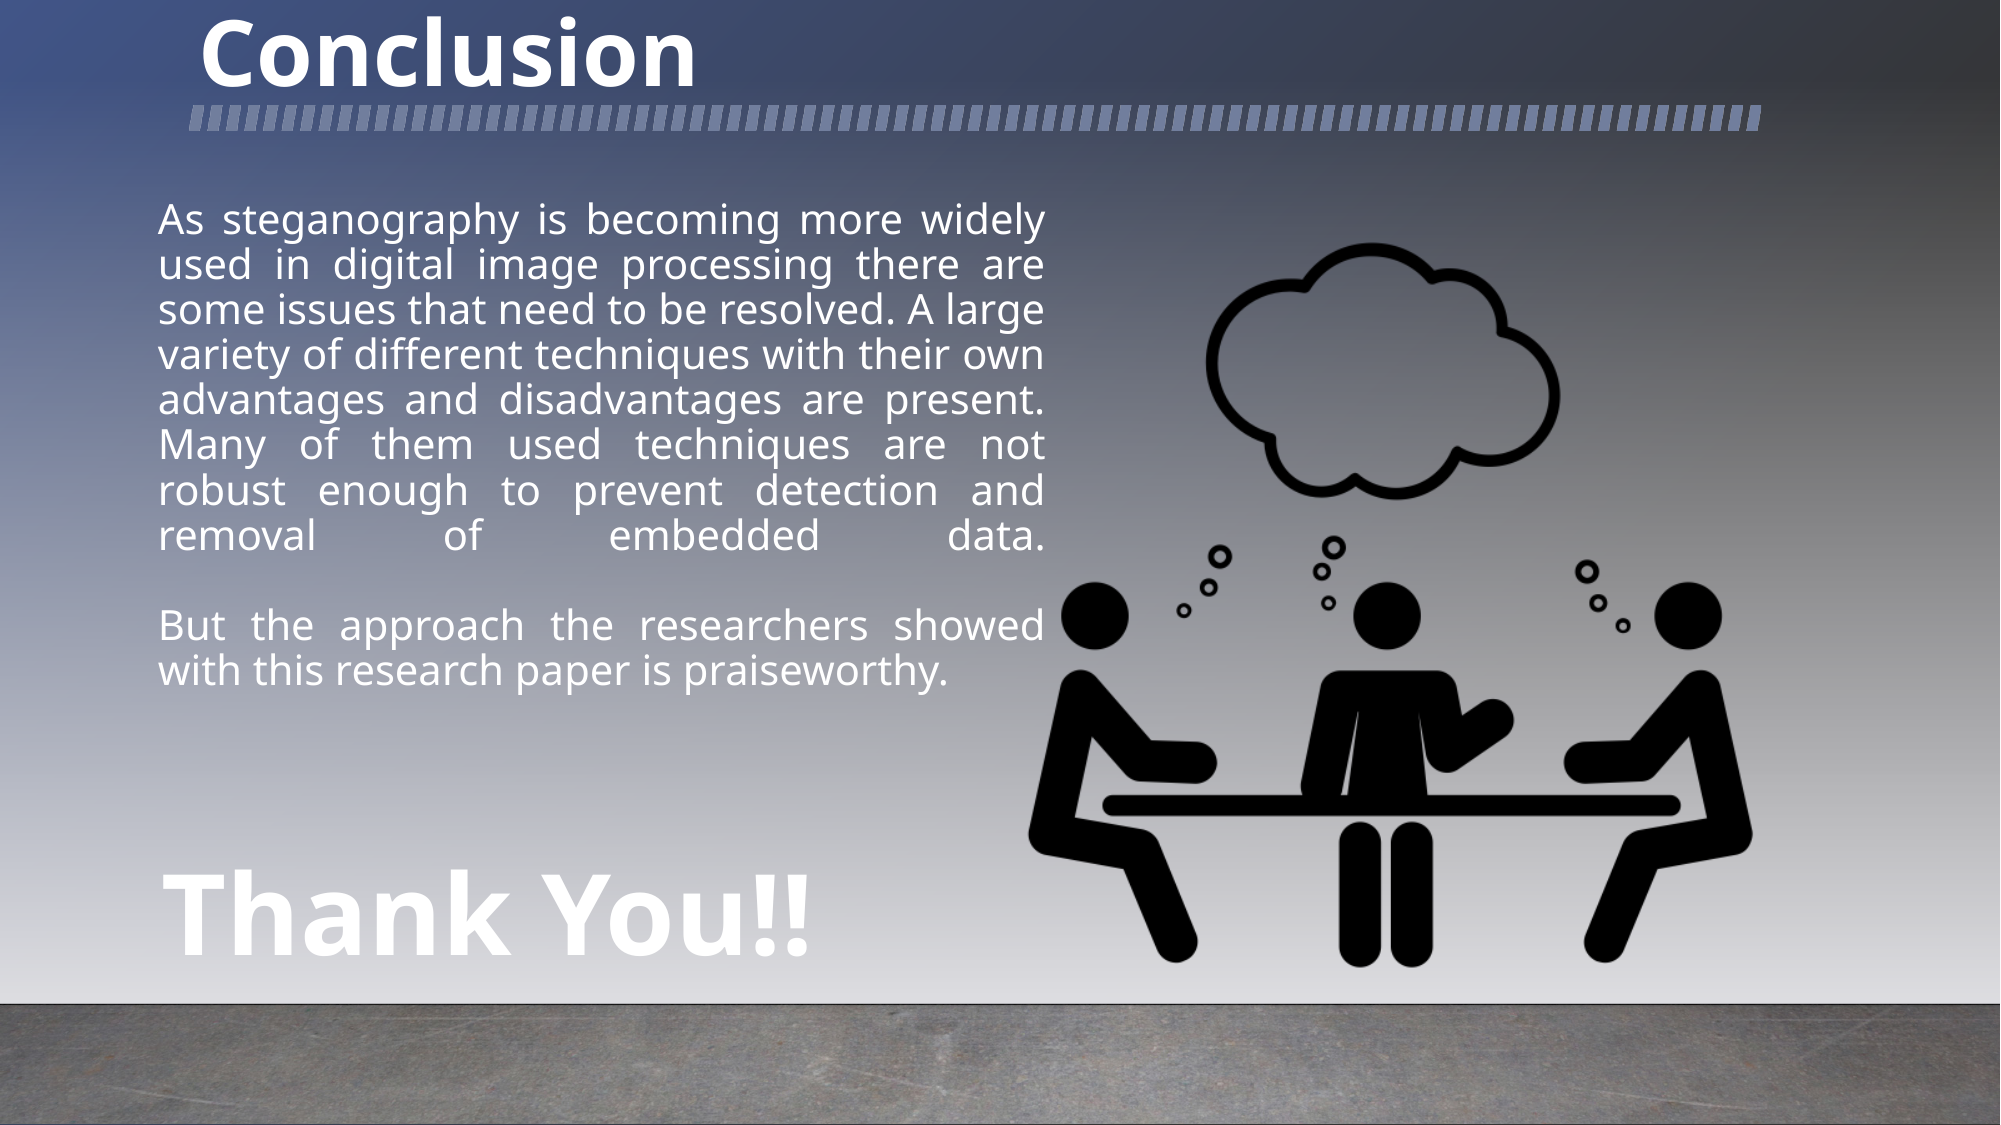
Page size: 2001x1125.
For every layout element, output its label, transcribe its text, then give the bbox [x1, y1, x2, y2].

text_box Conclusion [183, 0, 1036, 118]
picture [0, 230, 2000, 1124]
subtitle Thank You!! [142, 801, 833, 989]
title As steganography is becoming more widely used in digital image processing there are some issues that need to be resolved. A large variety of different techniques with their own advantages and disadvantages are present. Many of them used techniques are not robust enough to prevent detection and removal of embedded data. But the approach the researchers showed with this research paper is praiseworthy. [142, 162, 1061, 695]
